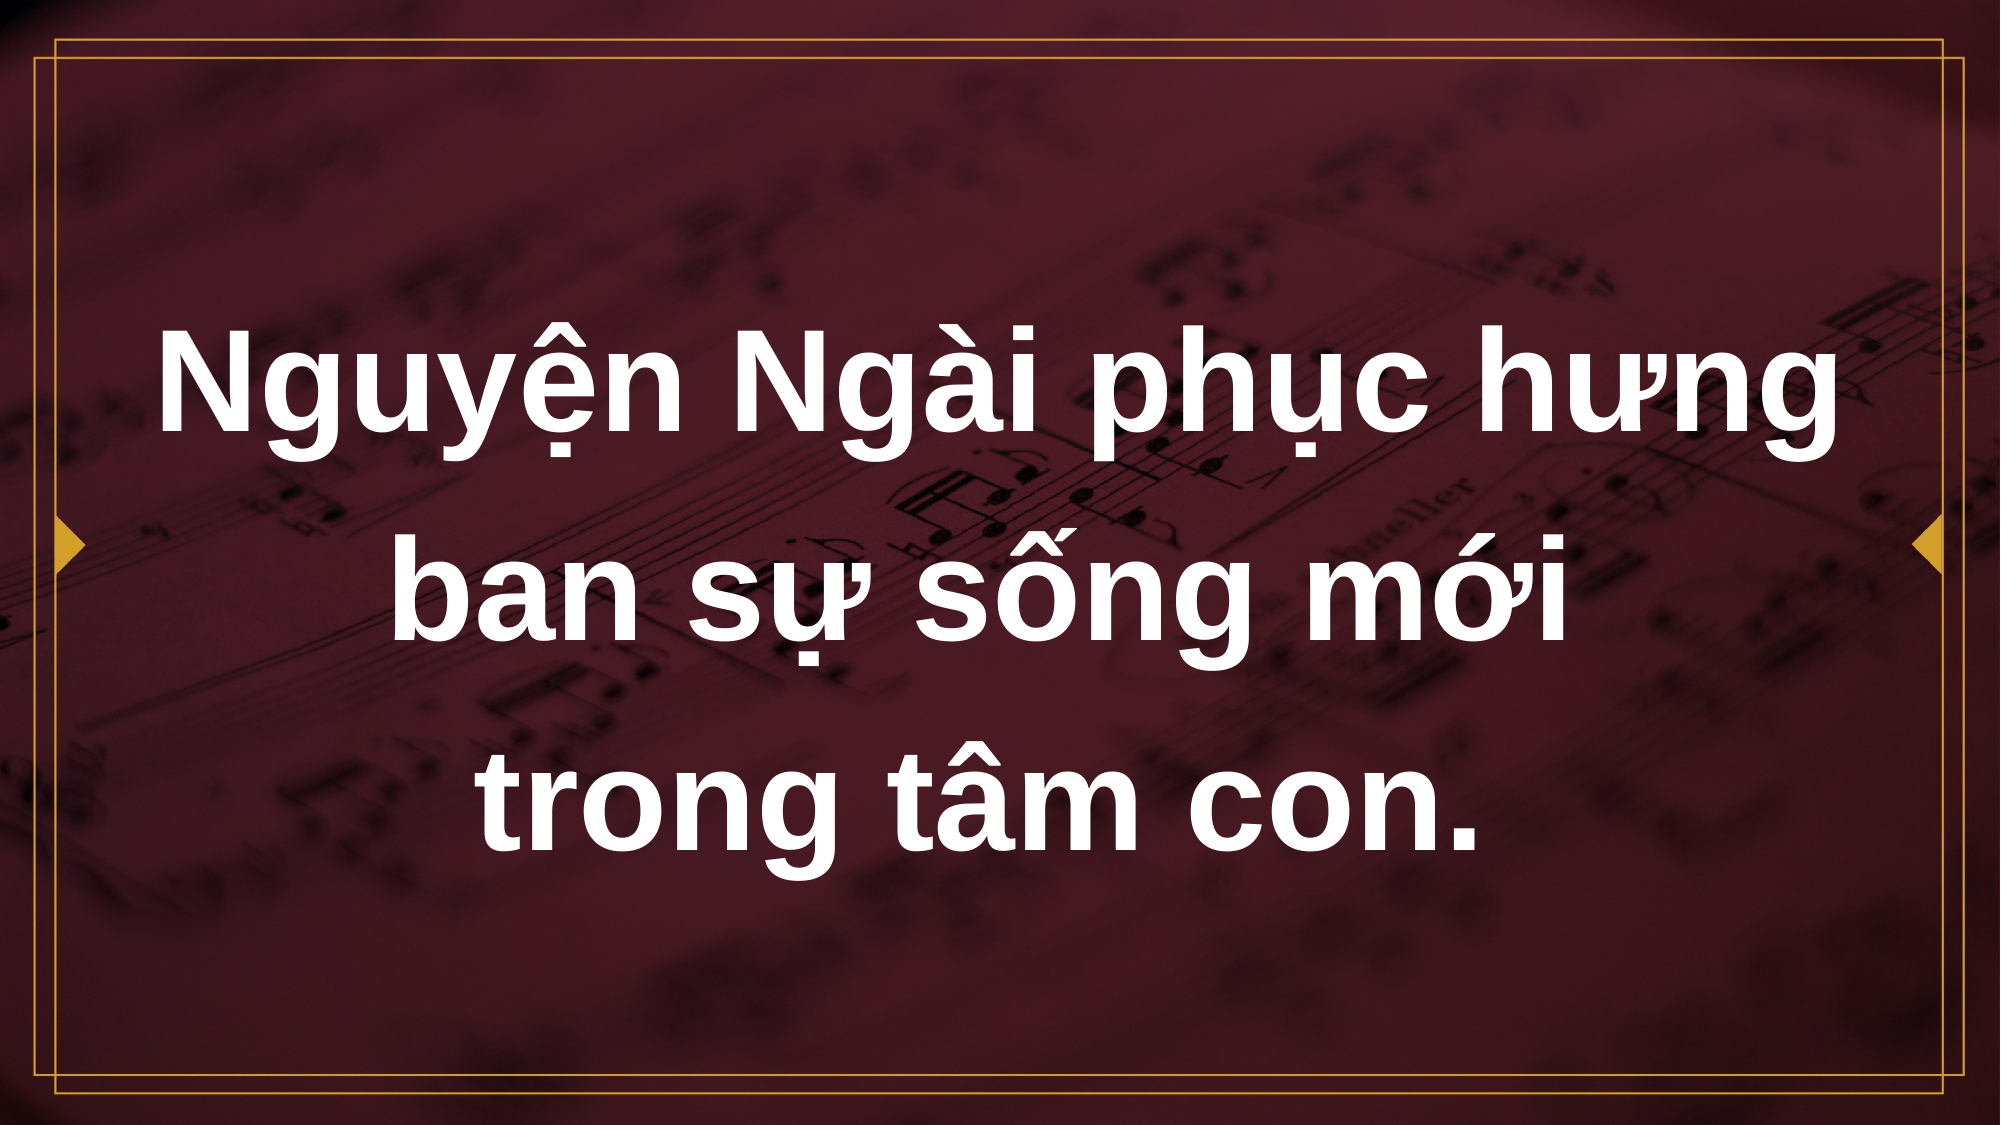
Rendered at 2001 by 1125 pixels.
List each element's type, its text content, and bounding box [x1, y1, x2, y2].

picture [0, 0, 2000, 1125]
title Nguyện Ngài phục hưng ban sự sống mới trong tâm con. [55, 53, 1945, 1077]
